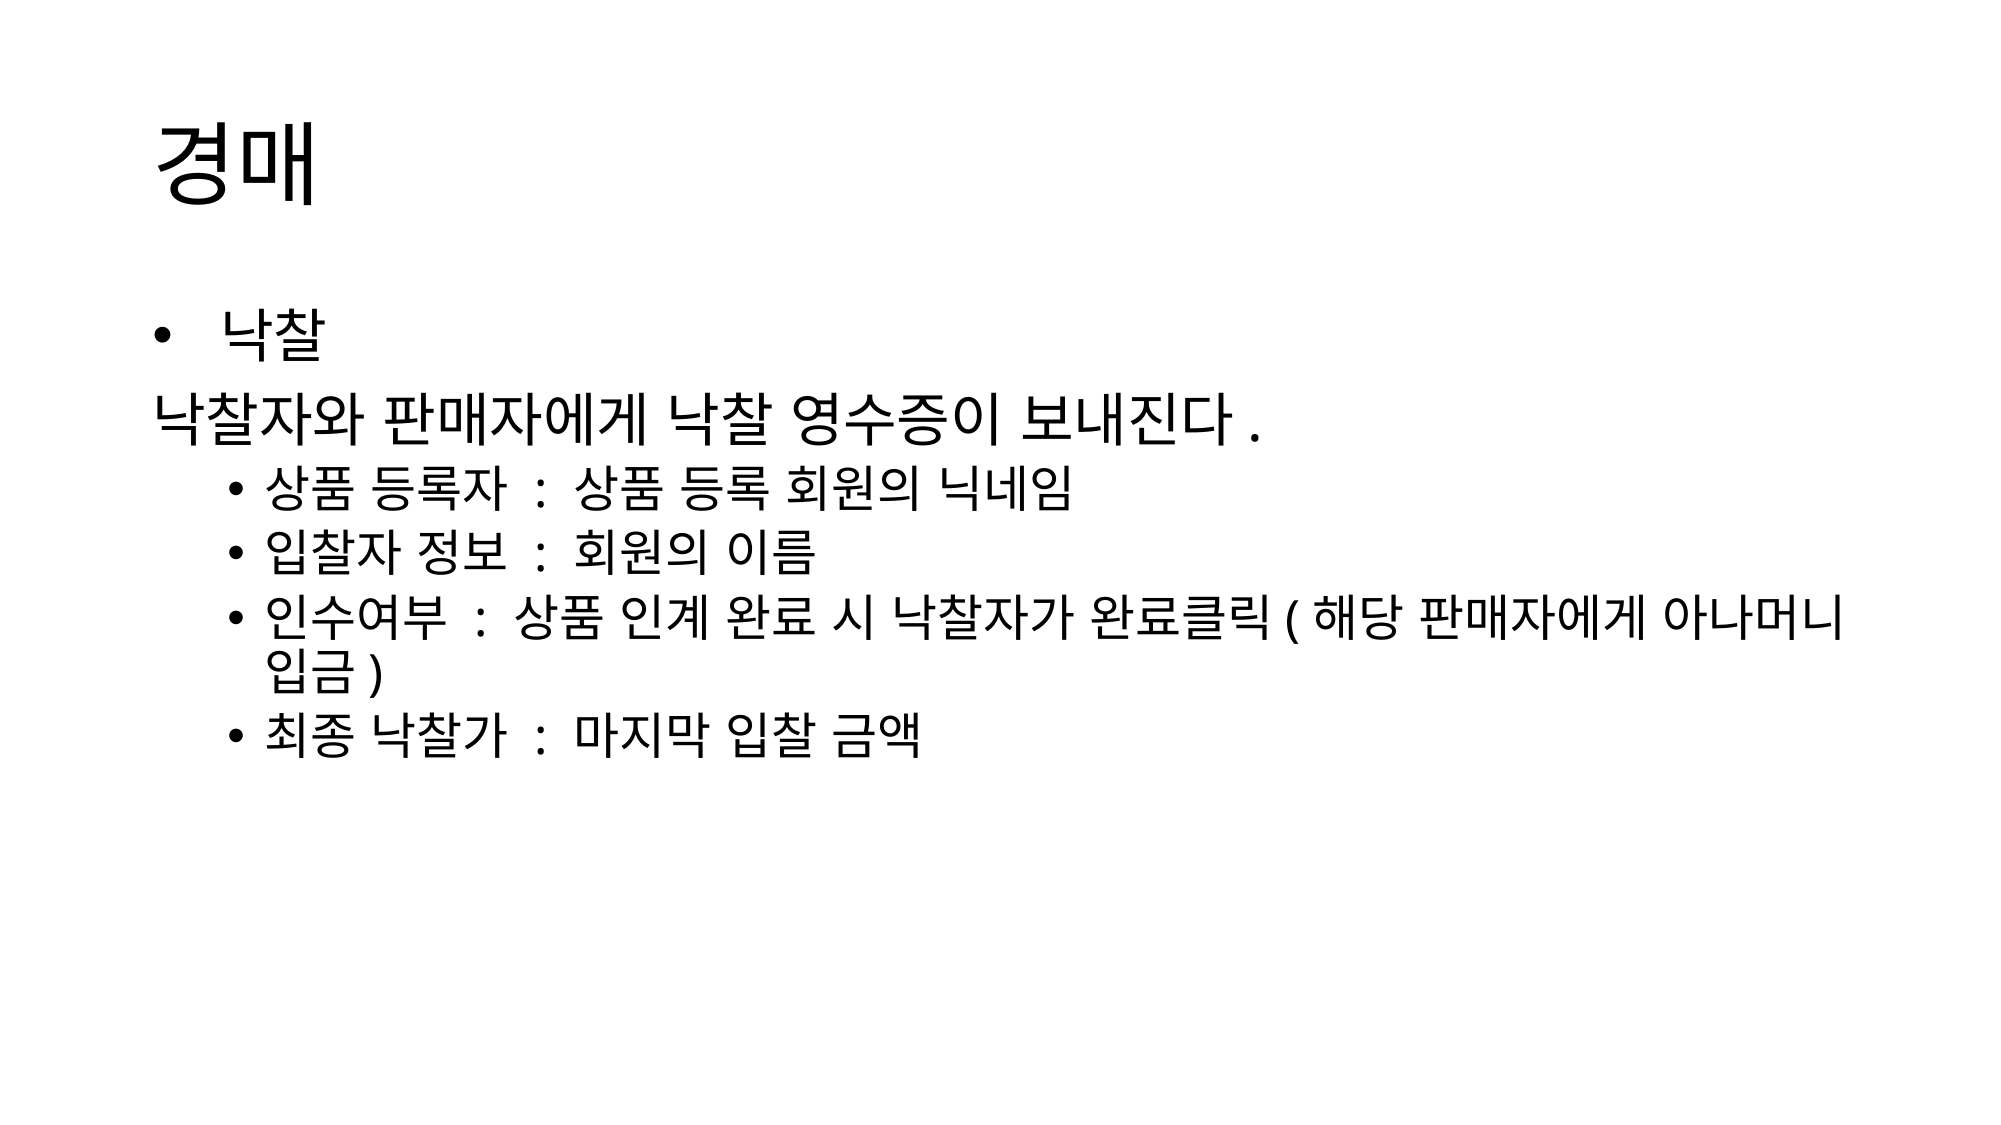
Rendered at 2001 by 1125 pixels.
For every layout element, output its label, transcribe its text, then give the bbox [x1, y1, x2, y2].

title 경매 [137, 59, 1863, 278]
list 낙찰 낙찰자와 판매자에게 낙찰 영수증이 보내진다. 상품 등록자 : 상품 등록 회원의 닉네임 입찰자 정보 : 회원의 이름 인수여부 : 상품 인계 완료 시 낙찰자가 완료클릭(해당 판매자에게 아나머니 입금) 최종 낙찰가 : 마지막 입찰 금액 [137, 299, 1863, 1014]
